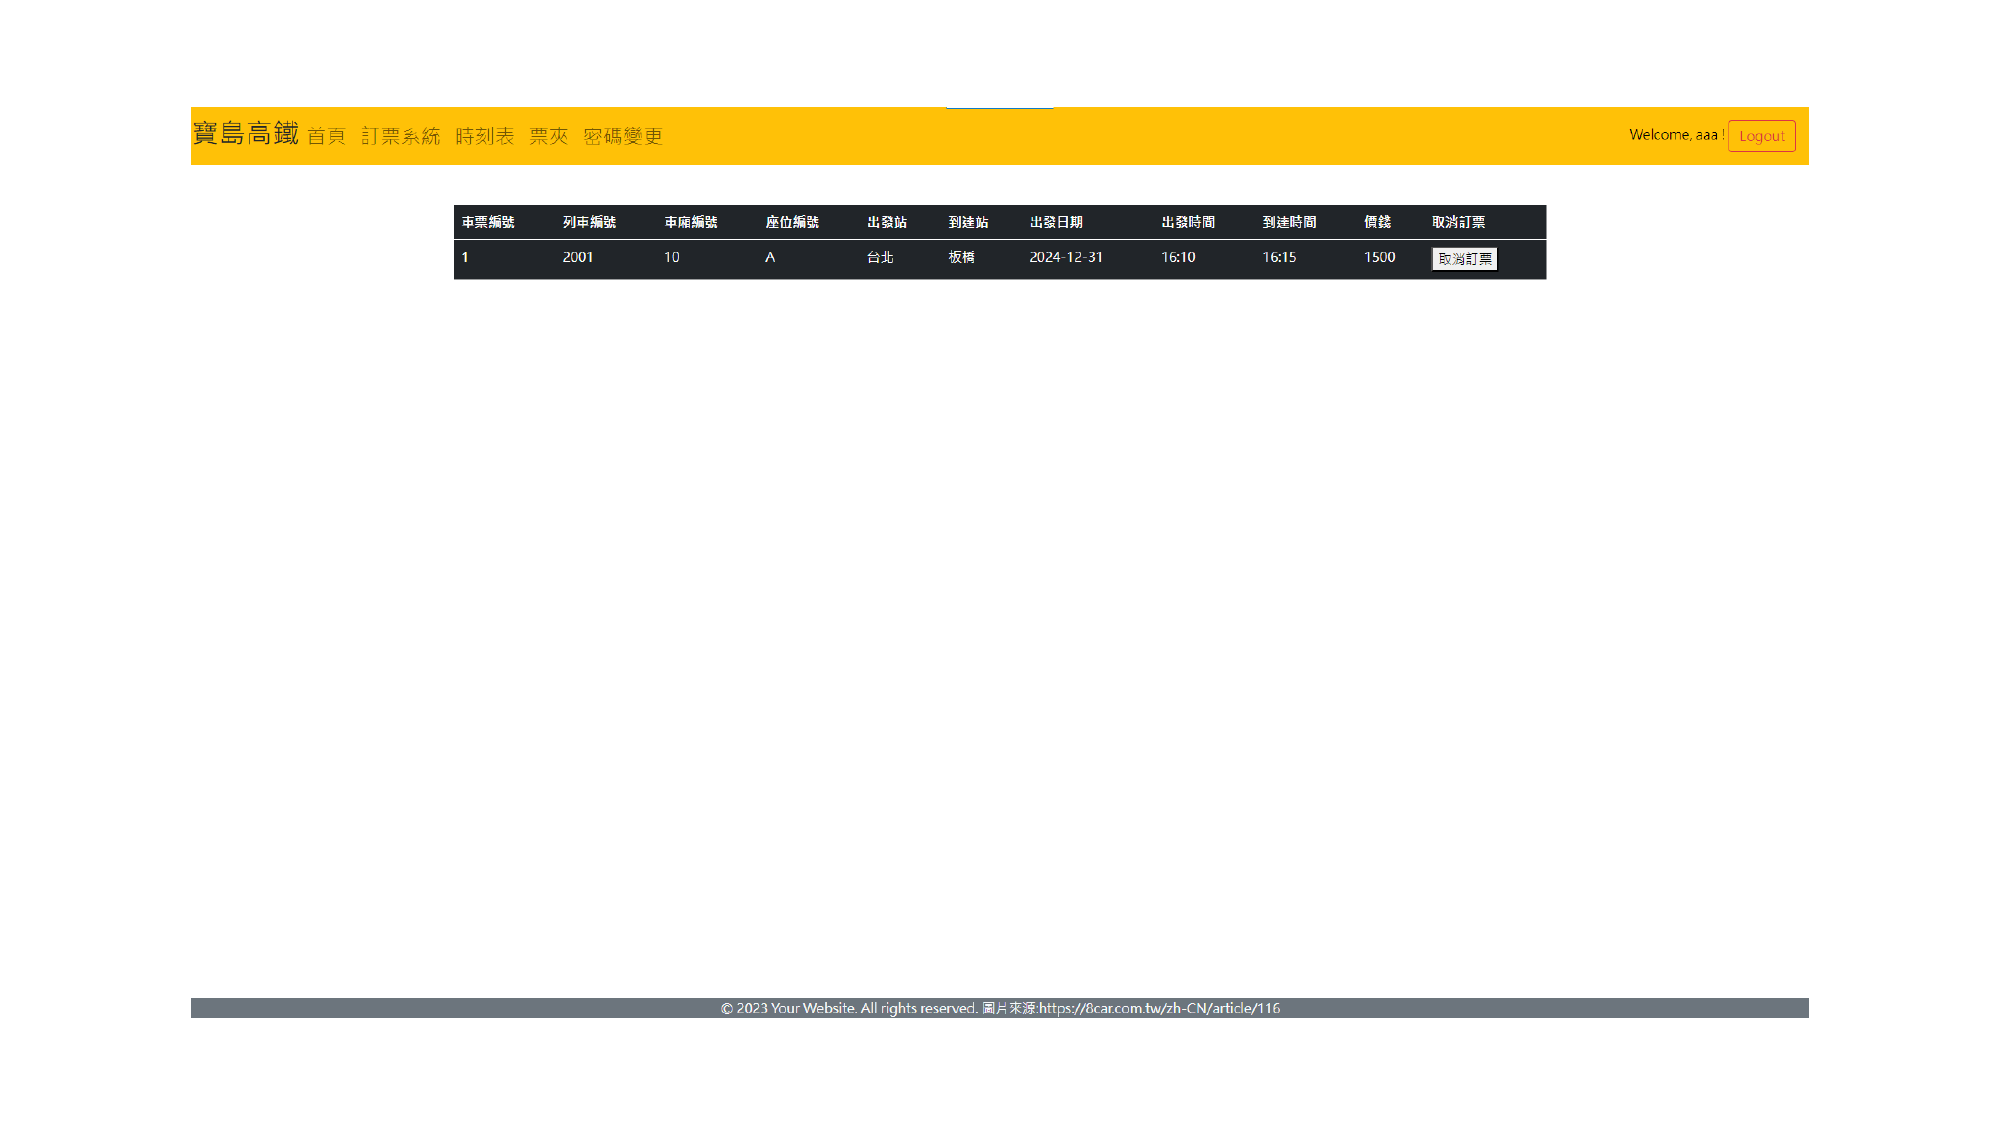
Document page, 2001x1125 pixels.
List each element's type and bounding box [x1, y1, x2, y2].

list [191, 107, 1809, 1018]
